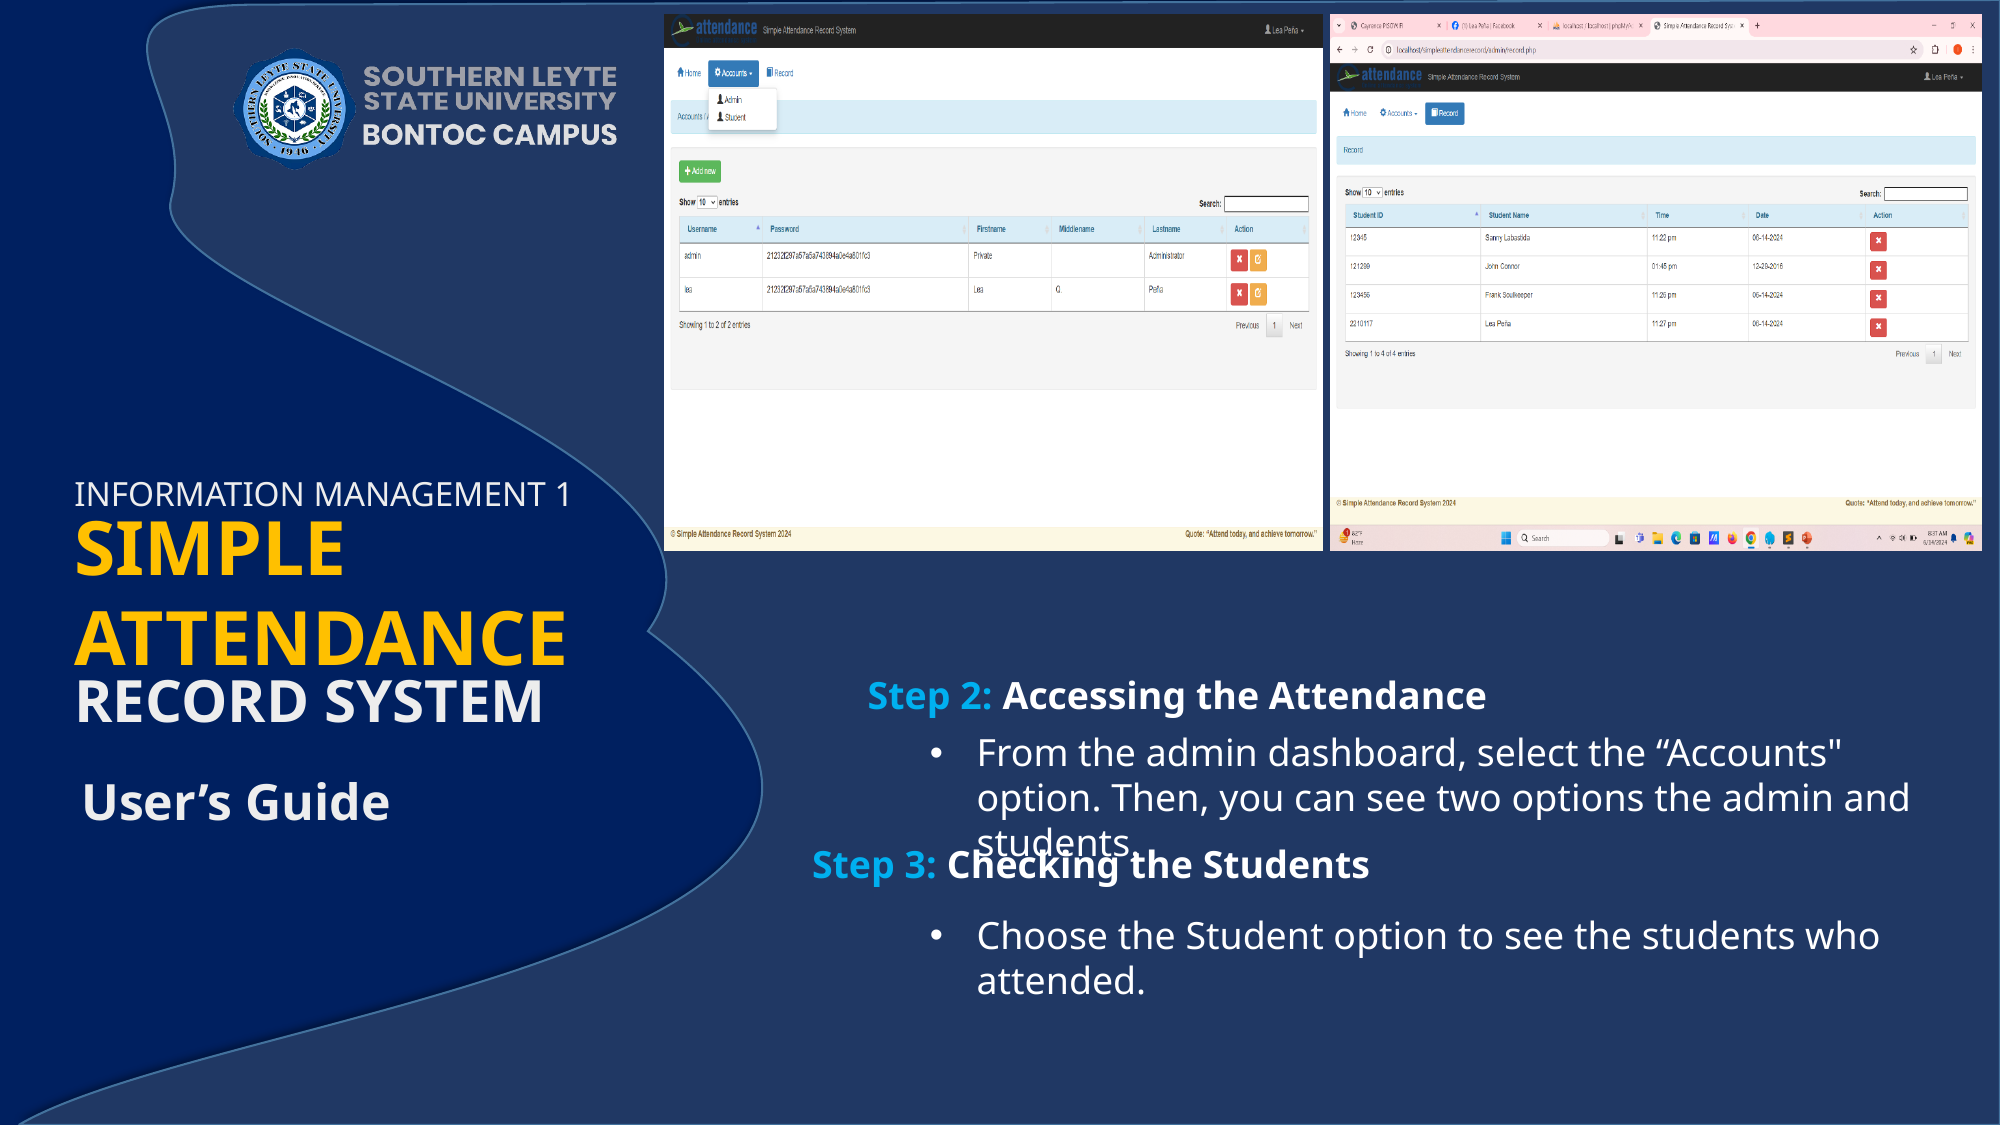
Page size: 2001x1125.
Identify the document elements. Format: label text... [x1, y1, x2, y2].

picture [1330, 14, 1982, 551]
picture [664, 14, 1323, 551]
text_box Step 3: Checking the Students [797, 833, 1506, 893]
text_box [18, 0, 2000, 1125]
picture [232, 41, 636, 179]
text_box Choose the Student option to see the students who attended. [915, 904, 1915, 1010]
text_box User’s Guide [66, 782, 406, 839]
text_box From the admin dashboard, select the “Accounts" option. Then, you can see two options the admin and students. [915, 722, 1966, 872]
text_box Step 2: Accessing the Attendance [852, 664, 1503, 725]
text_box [59, 465, 748, 782]
